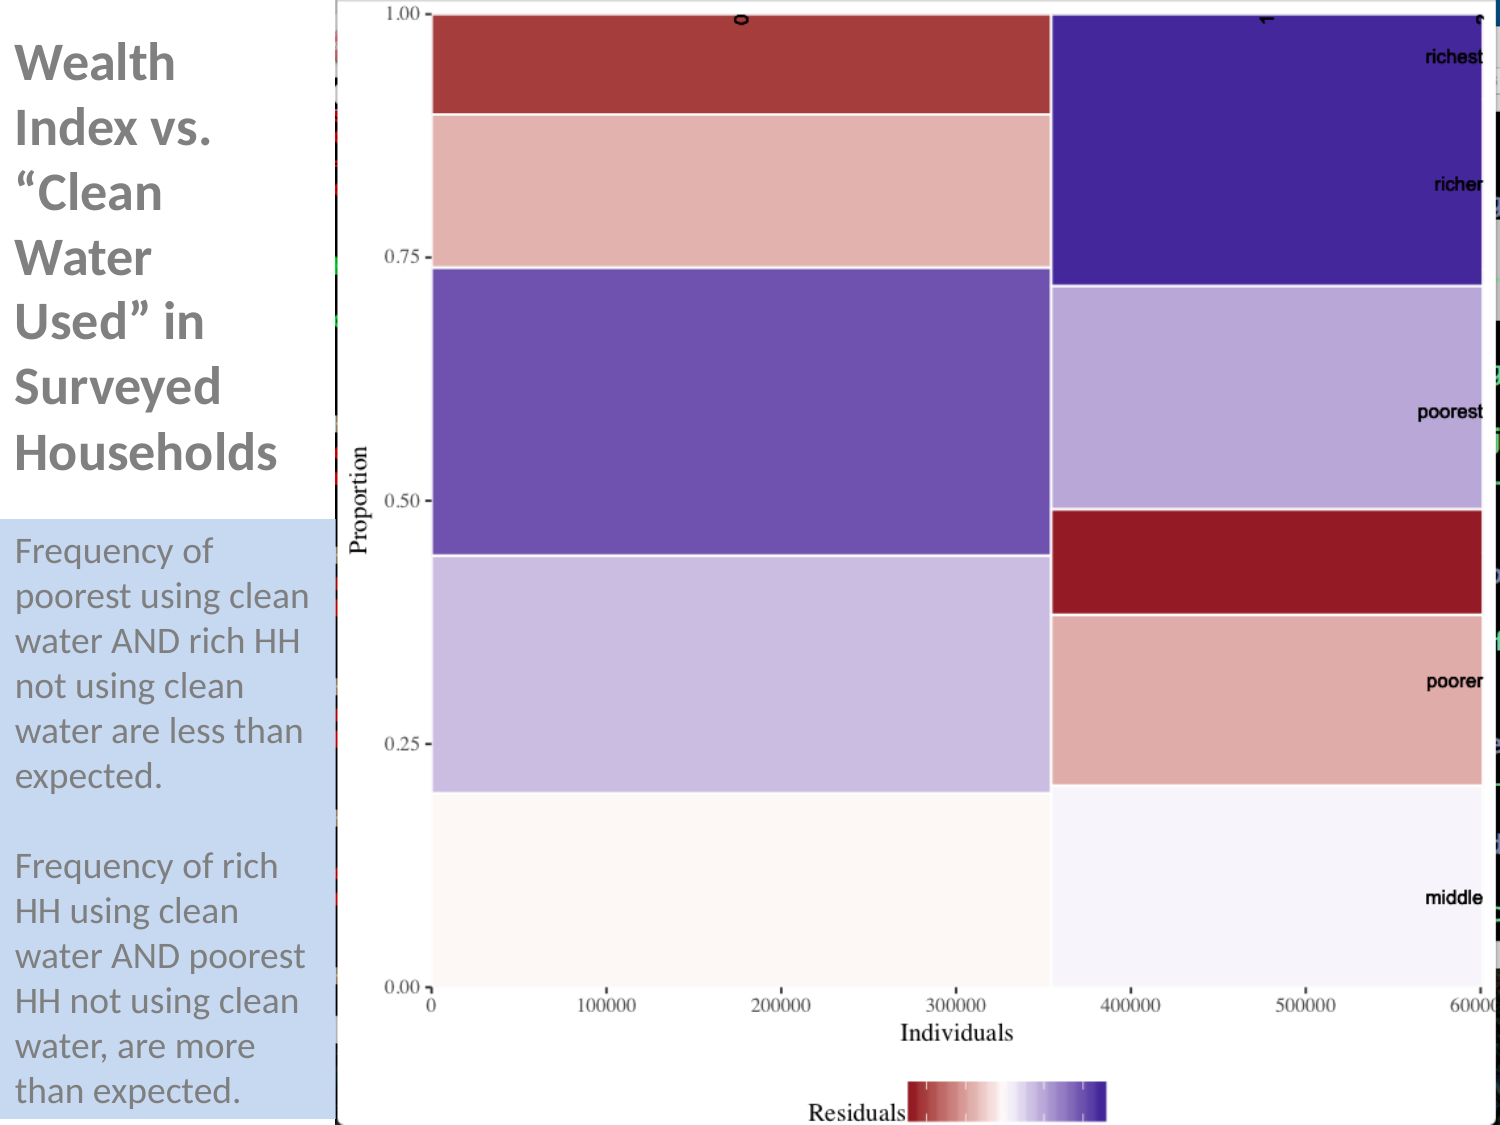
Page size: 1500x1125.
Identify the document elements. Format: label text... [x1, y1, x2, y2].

text_box Wealth Index vs. “Clean Water Used” in Surveyed Households [0, 18, 297, 489]
picture [335, 0, 1500, 1125]
text_box Frequency of poorest using clean water AND rich HH not using clean water are less than expected. Frequency of rich HH using clean water AND poorest HH not using clean water, are more than expected. [0, 519, 330, 1119]
